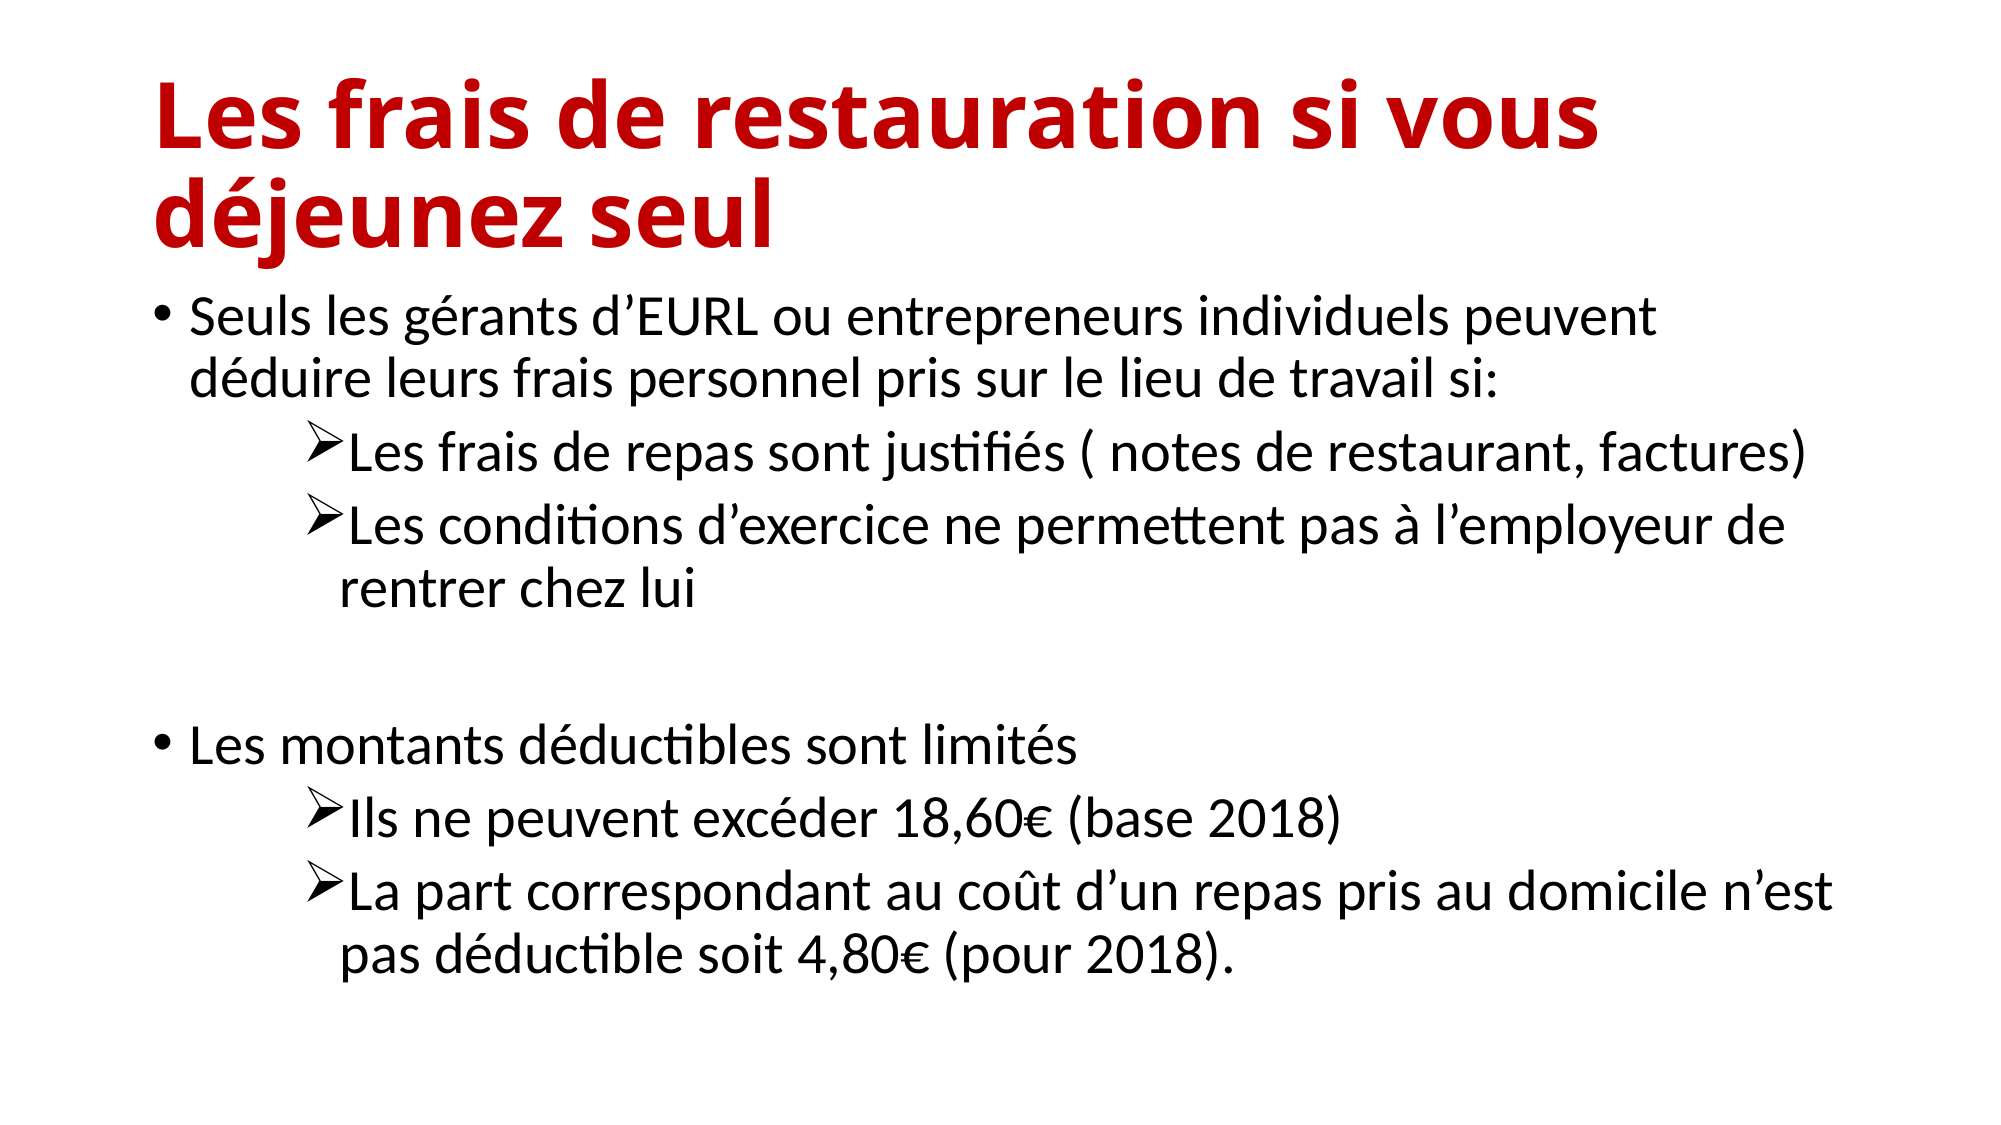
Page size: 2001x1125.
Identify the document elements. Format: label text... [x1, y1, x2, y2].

title Les frais de restauration si vous déjeunez seul [137, 59, 1863, 277]
list Seuls les gérants d’EURL ou entrepreneurs individuels peuvent déduire leurs frais personnel pris sur le lieu de travail si: Les frais de repas sont justifiés ( notes de restaurant, factures) Les conditions d’exercice ne permettent pas à l’employeur de rentrer chez lui Les montants déductibles sont limités Ils ne peuvent excéder 18,60€ (base 2018) La part correspondant au coût d’un repas pris au domicile n’est pas déductible soit 4,80€ (pour 2018). [137, 277, 1863, 1066]
